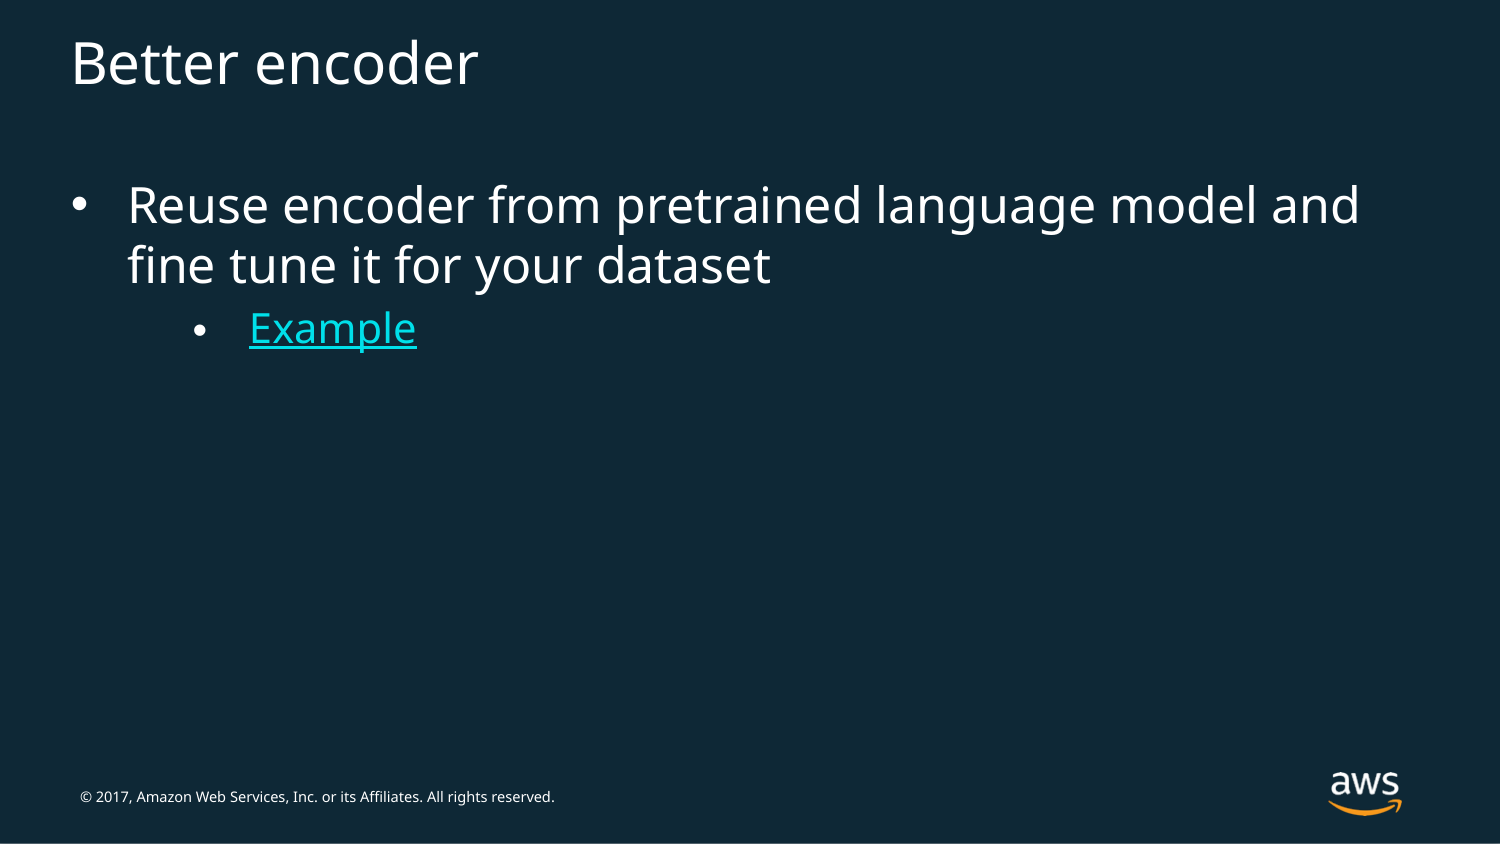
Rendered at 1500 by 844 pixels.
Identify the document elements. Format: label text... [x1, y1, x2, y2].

title Better encoder [55, 18, 1402, 109]
picture [1328, 772, 1402, 816]
list Reuse encoder from pretrained language model and fine tune it for your dataset Example [55, 165, 1402, 749]
